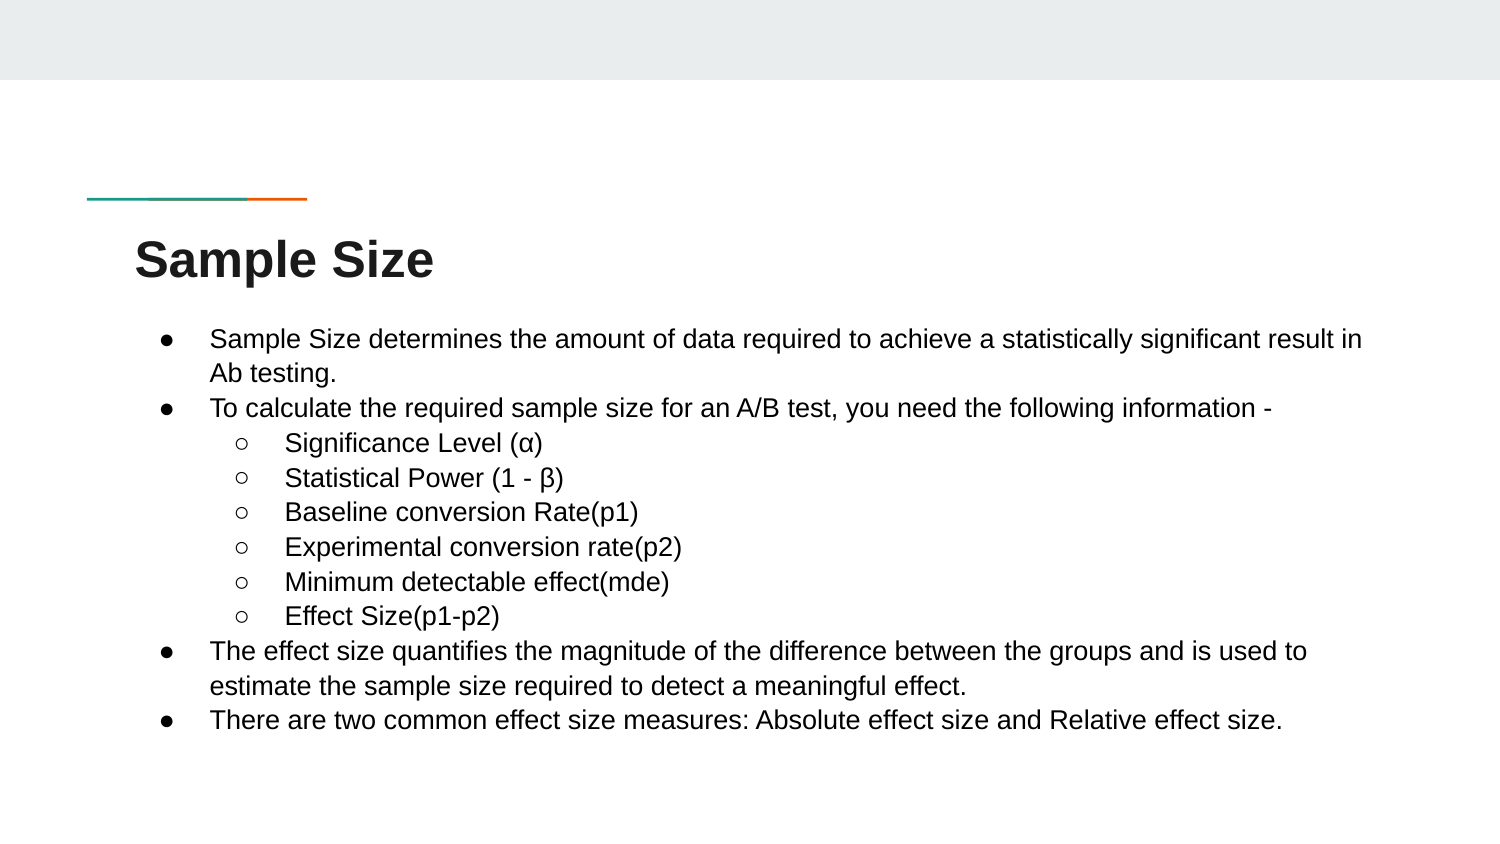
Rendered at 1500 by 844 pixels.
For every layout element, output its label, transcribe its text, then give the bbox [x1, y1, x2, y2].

list Sample Size determines the amount of data required to achieve a statistically significant result in Ab testing. To calculate the required sample size for an A/B test, you need the following information - Significance Level (α) Statistical Power (1 - β) Baseline conversion Rate(p1) Experimental conversion rate(p2) Minimum detectable effect(mde) Effect Size(p1-p2) The effect size quantifies the magnitude of the difference between the groups and is used to estimate the sample size required to detect a meaningful effect. There are two common effect size measures: Absolute effect size and Relative effect size. [119, 304, 1381, 844]
title Sample Size [119, 216, 1381, 304]
